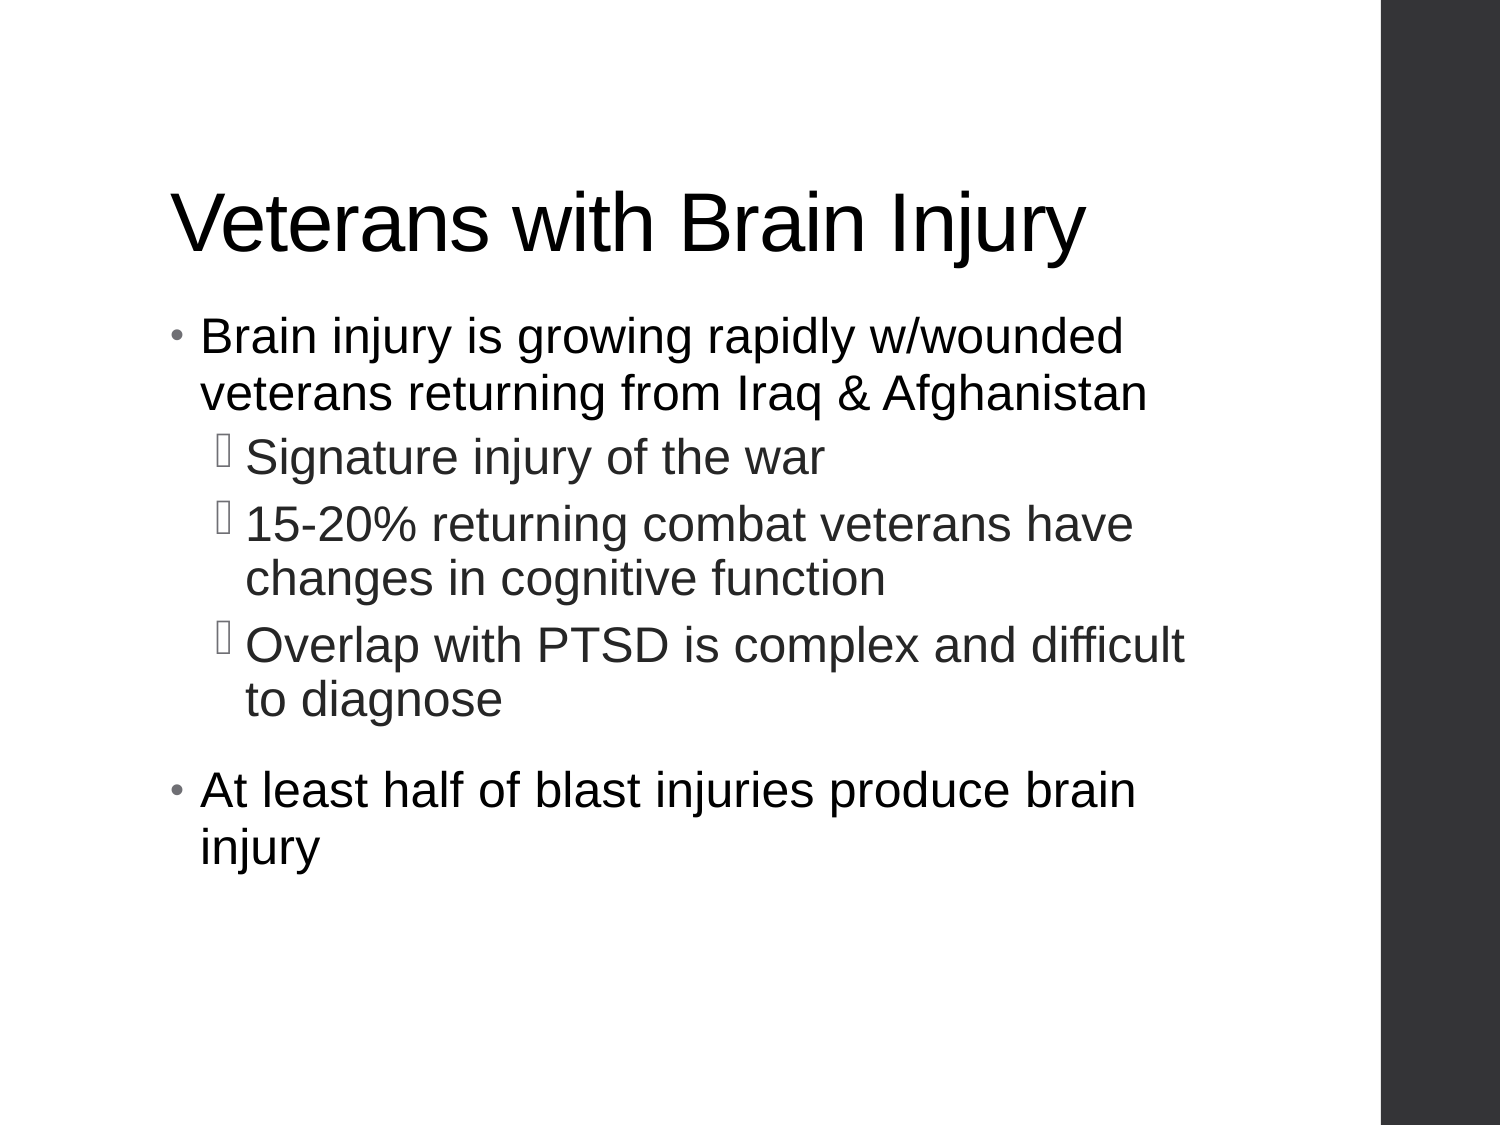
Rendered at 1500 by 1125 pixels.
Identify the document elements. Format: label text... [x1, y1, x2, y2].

list Brain injury is growing rapidly w/wounded veterans returning from Iraq & Afghanistan Signature injury of the war 15-20% returning combat veterans have changes in cognitive function Overlap with PTSD is complex and difficult to diagnose At least half of blast injuries produce brain injury [155, 299, 1213, 1014]
title Veterans with Brain Injury [155, 60, 1348, 278]
